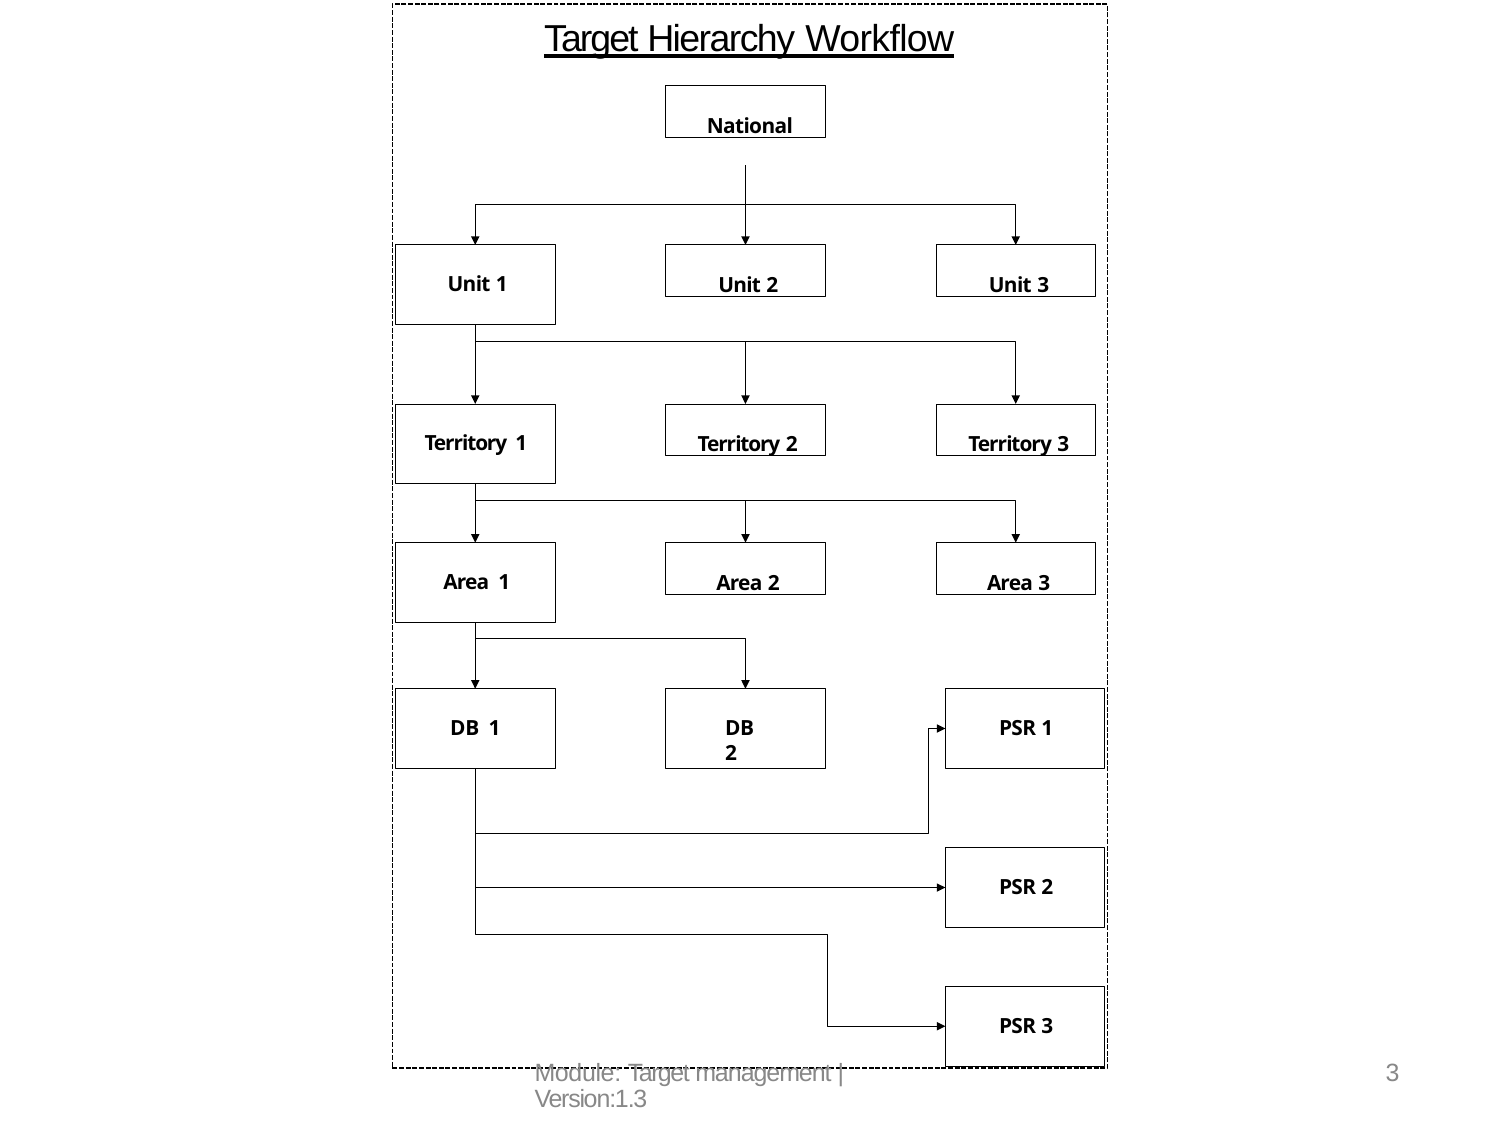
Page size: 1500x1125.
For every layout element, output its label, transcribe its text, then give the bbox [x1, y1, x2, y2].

text_box [392, 4, 1108, 1069]
slide_number 3 [1381, 1060, 1416, 1125]
footer Module: Target management | Version:1.3 [532, 1060, 969, 1125]
